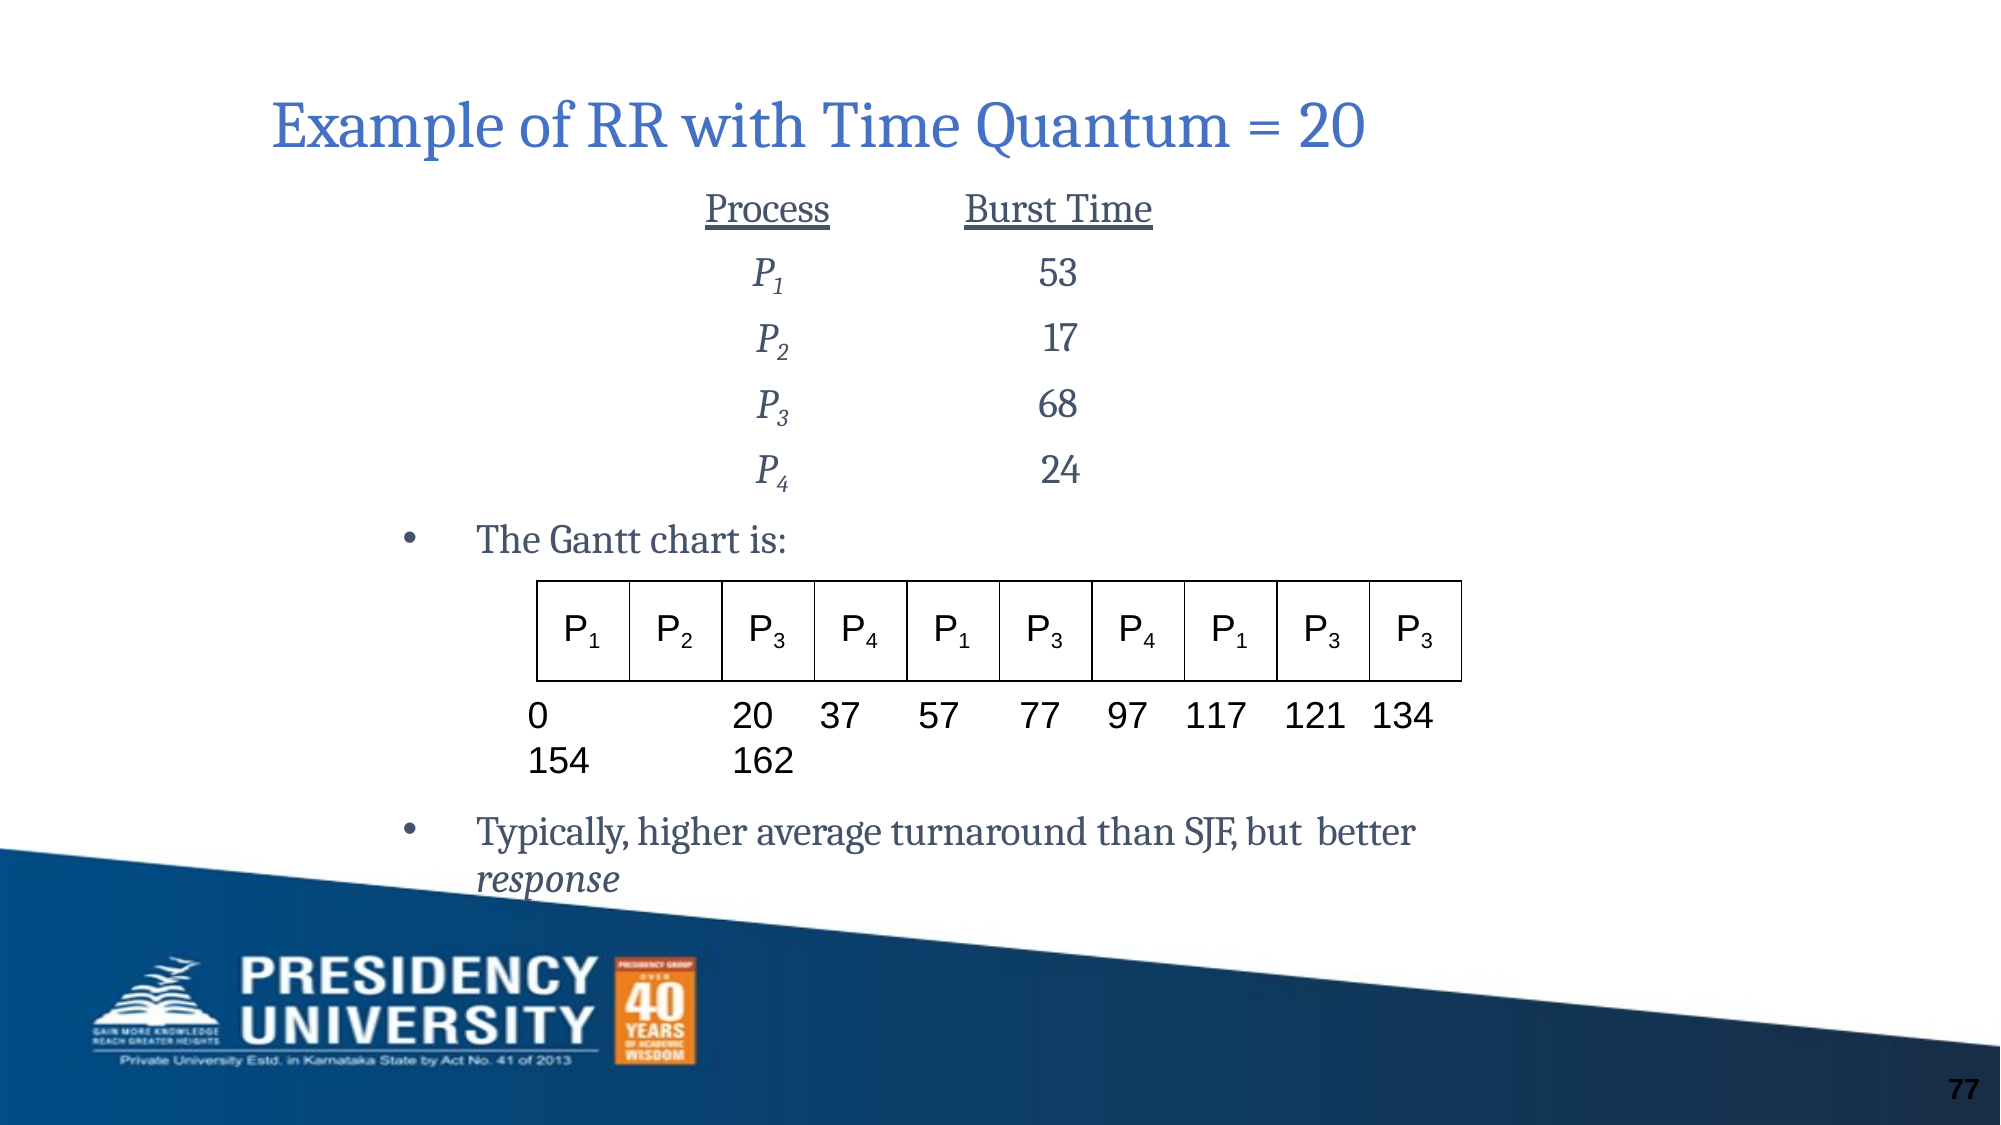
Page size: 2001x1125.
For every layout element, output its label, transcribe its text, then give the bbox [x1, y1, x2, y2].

table_cell P3 [693, 377, 897, 443]
table_cell P4 [693, 443, 897, 504]
table_header Process [693, 185, 897, 242]
slide_number 77 [1944, 1071, 1987, 1125]
list The Gantt chart is: 0 20 37 57 77 97 117 121 134 154 162 Typically, higher average turnaround than SJF, but better response [400, 509, 1494, 1125]
table_cell 53 [897, 242, 1162, 311]
table_cell 24 [897, 443, 1162, 504]
table_cell P1 [693, 242, 897, 311]
picture [0, 848, 400, 1125]
table_cell 17 [897, 311, 1162, 377]
title Example of RR with Time Quantum = 20 [269, 79, 1663, 269]
table_cell P2 [693, 311, 897, 377]
picture [1494, 848, 2000, 1125]
table_cell 68 [897, 377, 1162, 443]
table_header Burst Time [897, 185, 1162, 242]
